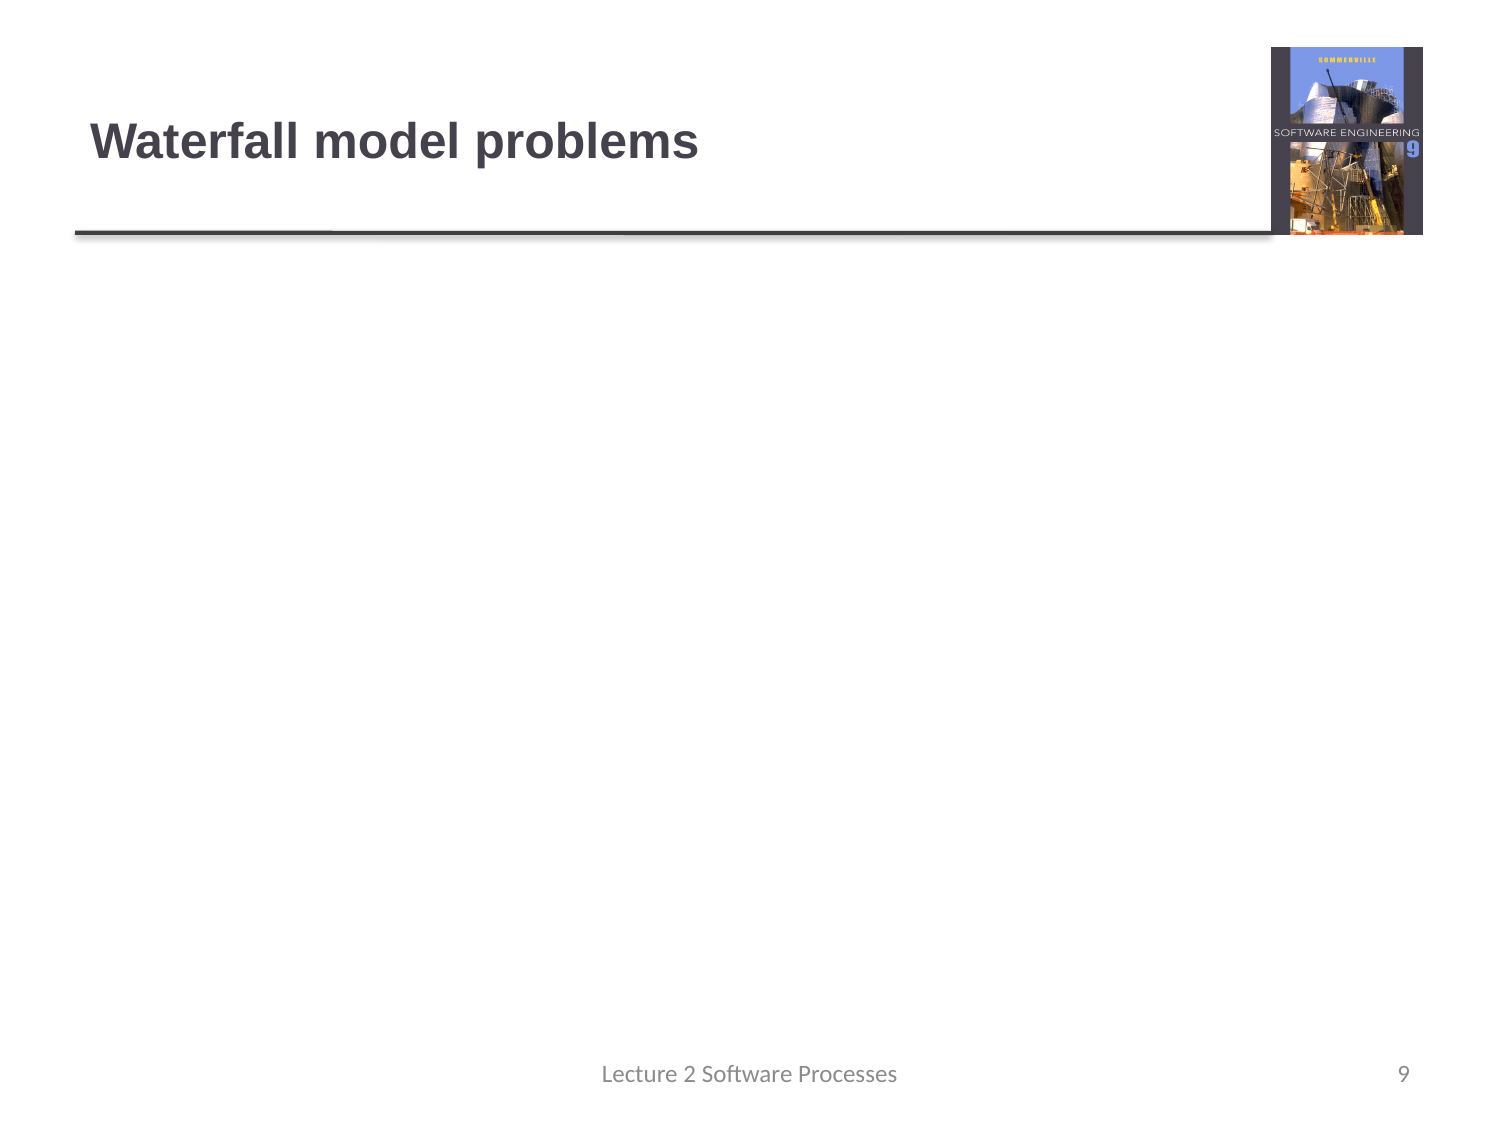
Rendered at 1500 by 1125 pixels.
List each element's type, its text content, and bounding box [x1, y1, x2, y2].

title Waterfall model problems [74, 44, 1272, 233]
footer Lecture 2 Software Processes [512, 1042, 988, 1103]
picture [1272, 47, 1423, 235]
slide_number 9 [1074, 1042, 1425, 1103]
